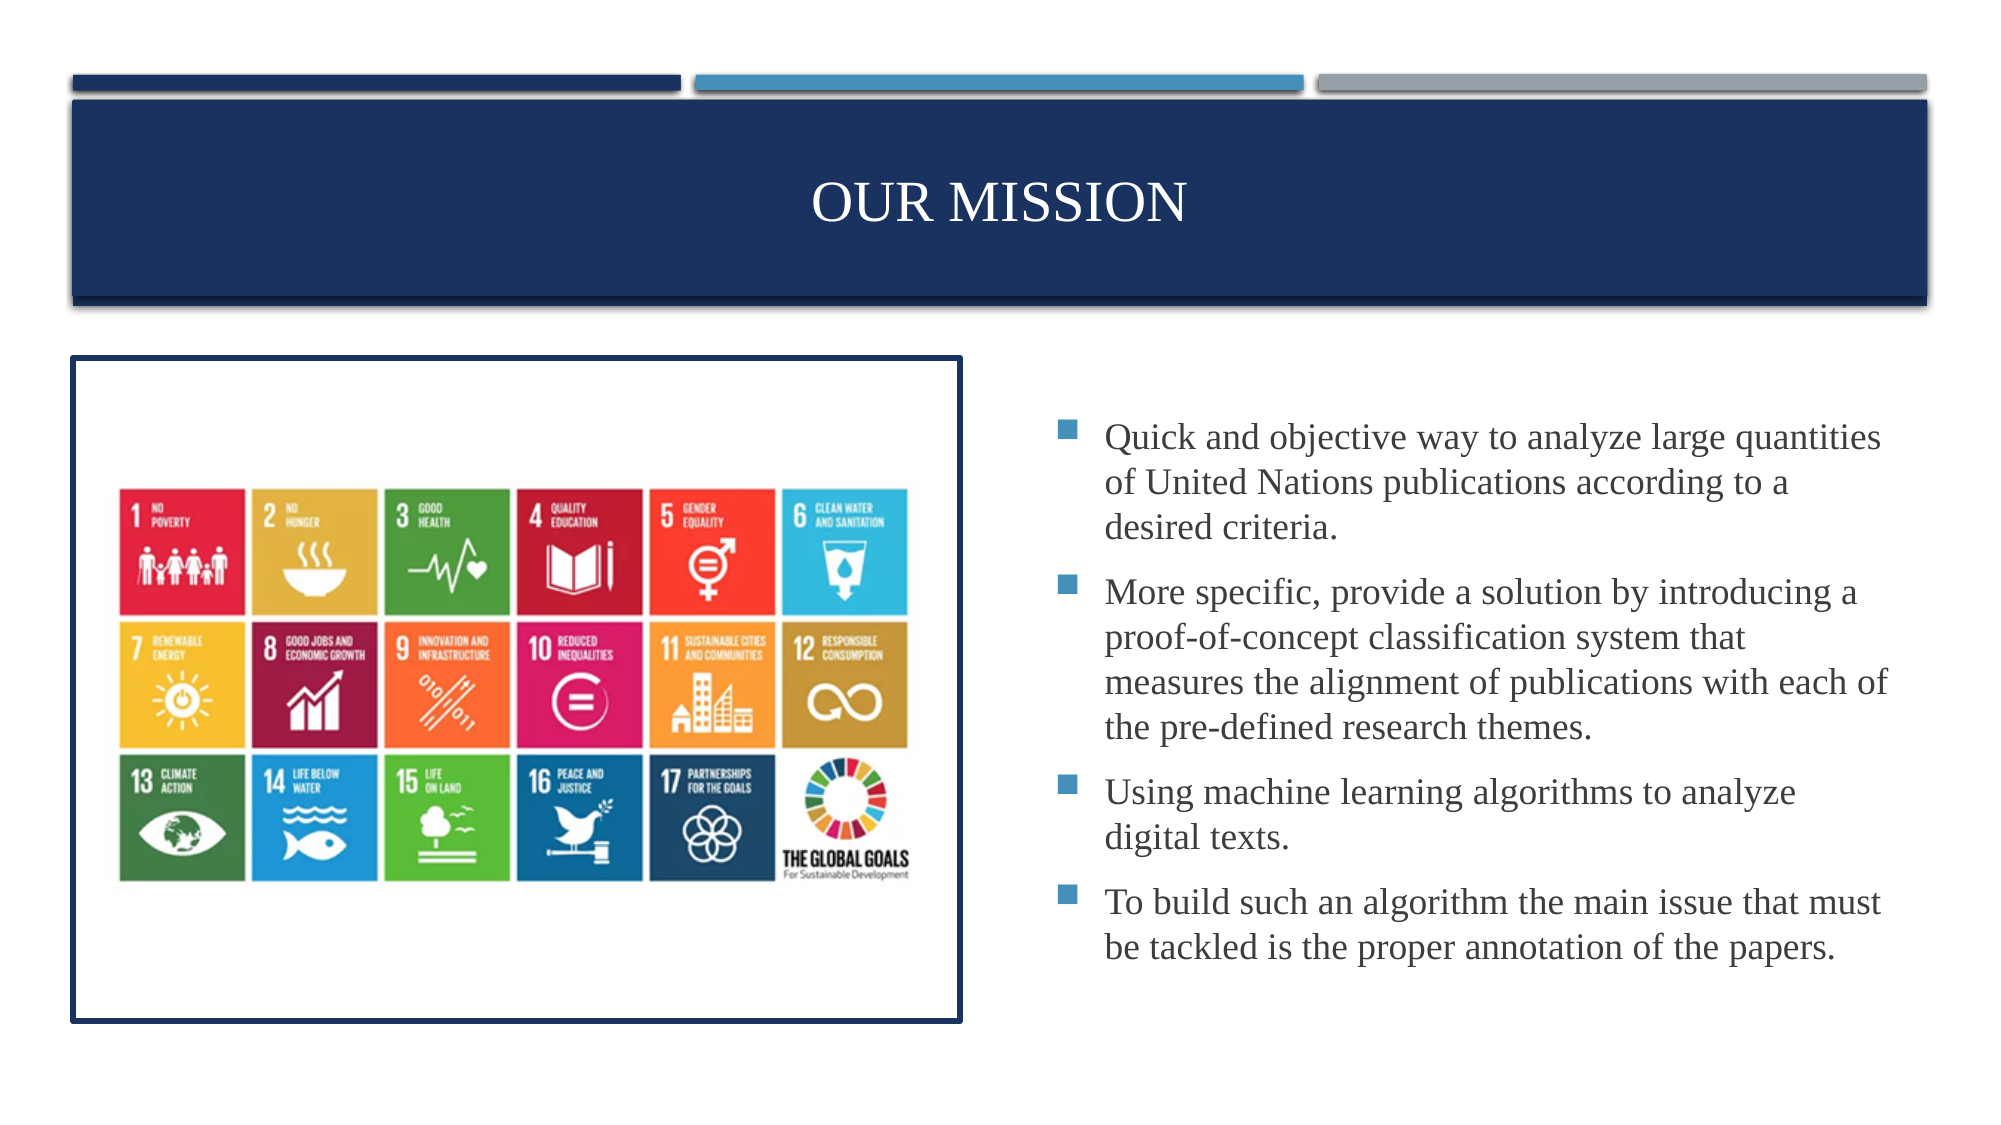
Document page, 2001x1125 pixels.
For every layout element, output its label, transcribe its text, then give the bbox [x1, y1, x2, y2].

text_box [71, 100, 1928, 297]
text_box [72, 74, 682, 92]
title Our Mission [95, 115, 1905, 282]
list Quick and objective way to analyze large quantities of United Nations publications according to a desired criteria. More specific, provide a solution by introducing a proof-of-concept classification system that measures the alignment of publications with each of the pre-defined research themes. Using machine learning algorithms to analyze digital texts. To build such an algorithm the main issue that must be tackled is the proper annotation of the papers. [1039, 357, 1905, 1022]
text_box [71, 356, 962, 1023]
text_box [695, 74, 1304, 91]
text_box [1318, 73, 1928, 92]
picture [107, 478, 923, 895]
